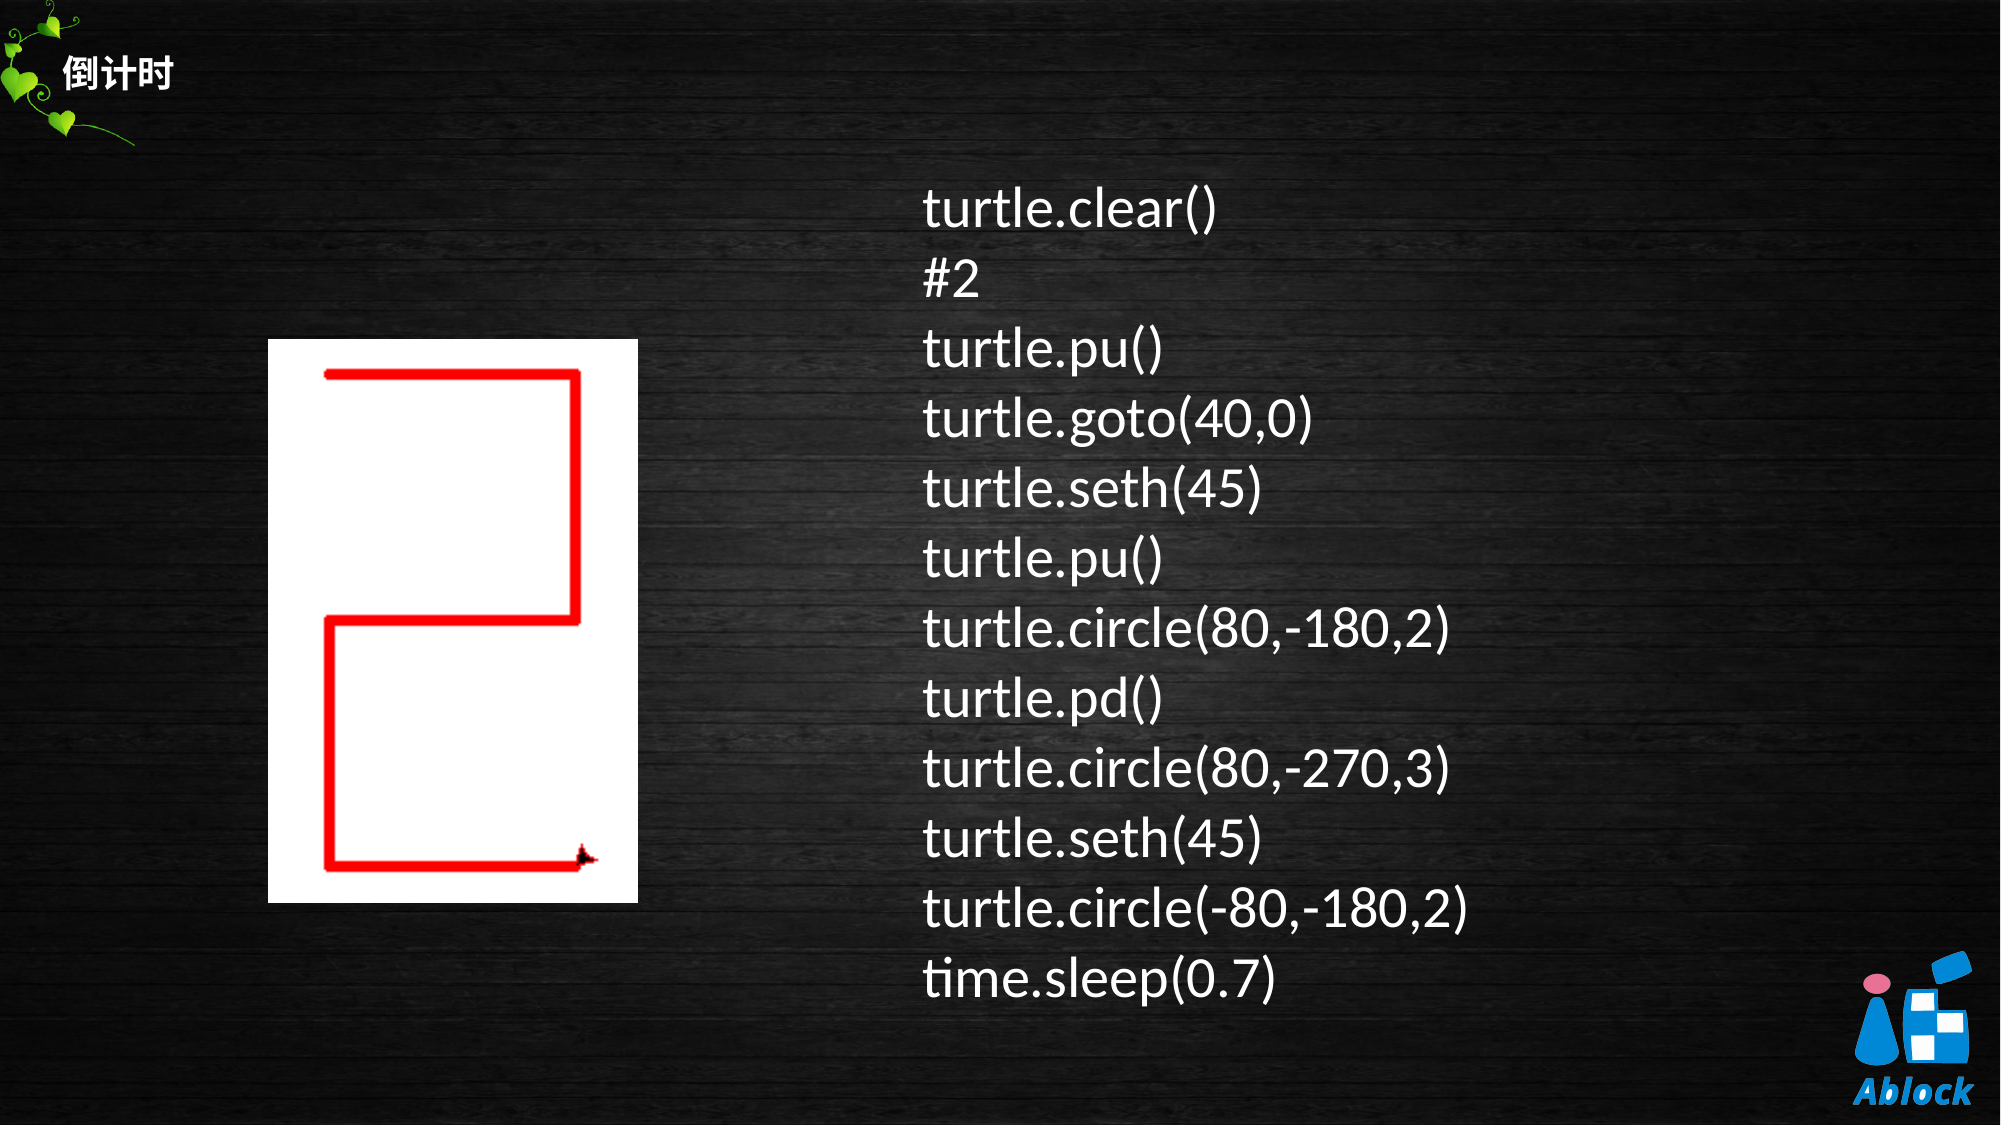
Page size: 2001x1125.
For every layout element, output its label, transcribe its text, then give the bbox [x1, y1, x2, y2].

text_box turtle.clear() #2 turtle.pu() turtle.goto(40,0) turtle.seth(45) turtle.pu() turtle.circle(80,-180,2) turtle.pd() turtle.circle(80,-270,3) turtle.seth(45) turtle.circle(-80,-180,2) time.sleep(0.7) [907, 161, 1547, 1017]
text_box 倒计时 [135, 42, 537, 103]
picture [0, 0, 2001, 1125]
